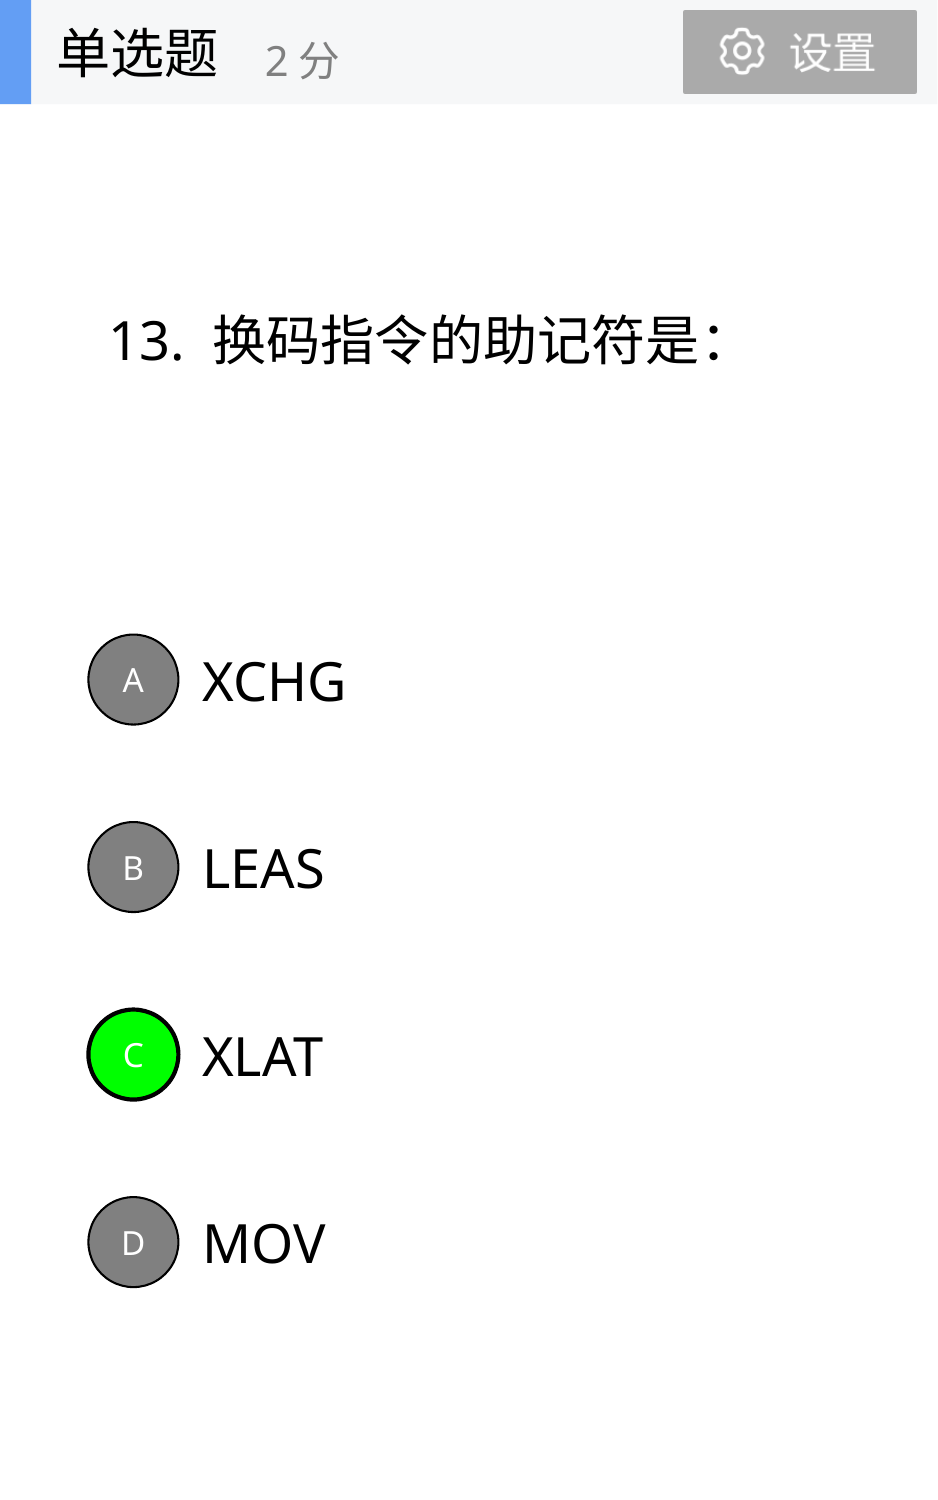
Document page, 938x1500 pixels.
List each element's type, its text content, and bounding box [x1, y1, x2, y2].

text_box XLAT [187, 1014, 347, 1095]
text_box A [87, 633, 180, 726]
text_box XCHG [187, 639, 370, 720]
picture [683, 10, 917, 94]
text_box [0, 0, 938, 105]
text_box C [87, 1008, 180, 1101]
text_box 13. 换码指令的助记符是： [93, 298, 741, 379]
text_box LEAS [187, 827, 345, 907]
text_box D [87, 1196, 180, 1289]
text_box MOV [187, 1202, 352, 1282]
text_box B [87, 821, 180, 914]
